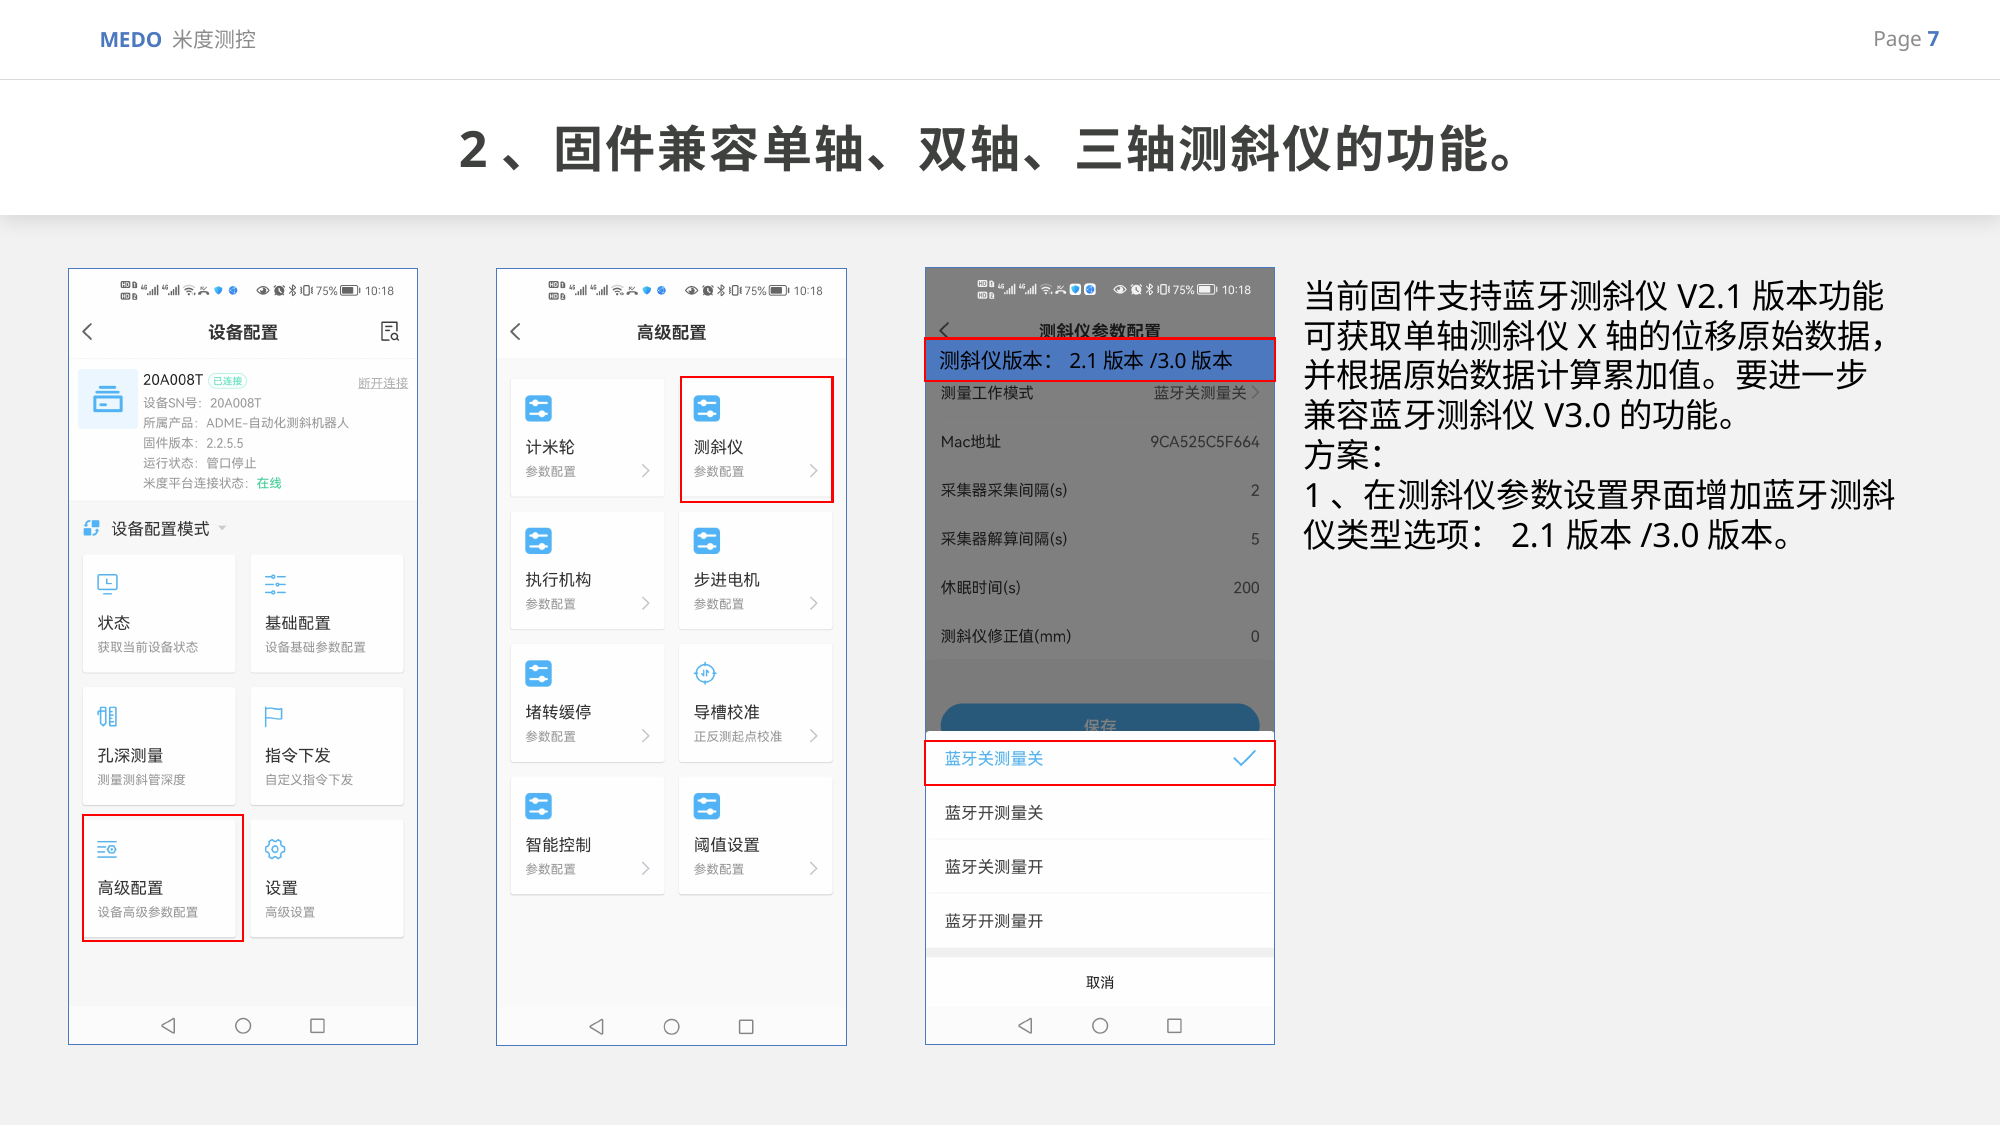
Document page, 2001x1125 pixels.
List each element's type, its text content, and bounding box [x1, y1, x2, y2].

picture [925, 267, 1275, 1045]
text_box [0, 80, 2000, 216]
title 2、固件兼容单轴、双轴、三轴测斜仪的功能。 [84, 102, 1916, 192]
slide_number Page [1814, 15, 1955, 64]
text_box 当前固件支持蓝牙测斜仪V2.1版本功能可获取单轴测斜仪X轴的位移原始数据，并根据原始数据计算累加值。要进一步兼容蓝牙测斜仪V3.0的功能。 方案： 1、在测斜仪参数设置界面增加蓝牙测斜仪类型选项：2.1版本/3.0版本。 [1288, 267, 1916, 642]
picture [496, 268, 847, 1046]
footer MEDO 米度测控 [84, 15, 272, 64]
text_box [0, 0, 2000, 79]
picture [68, 268, 418, 1045]
